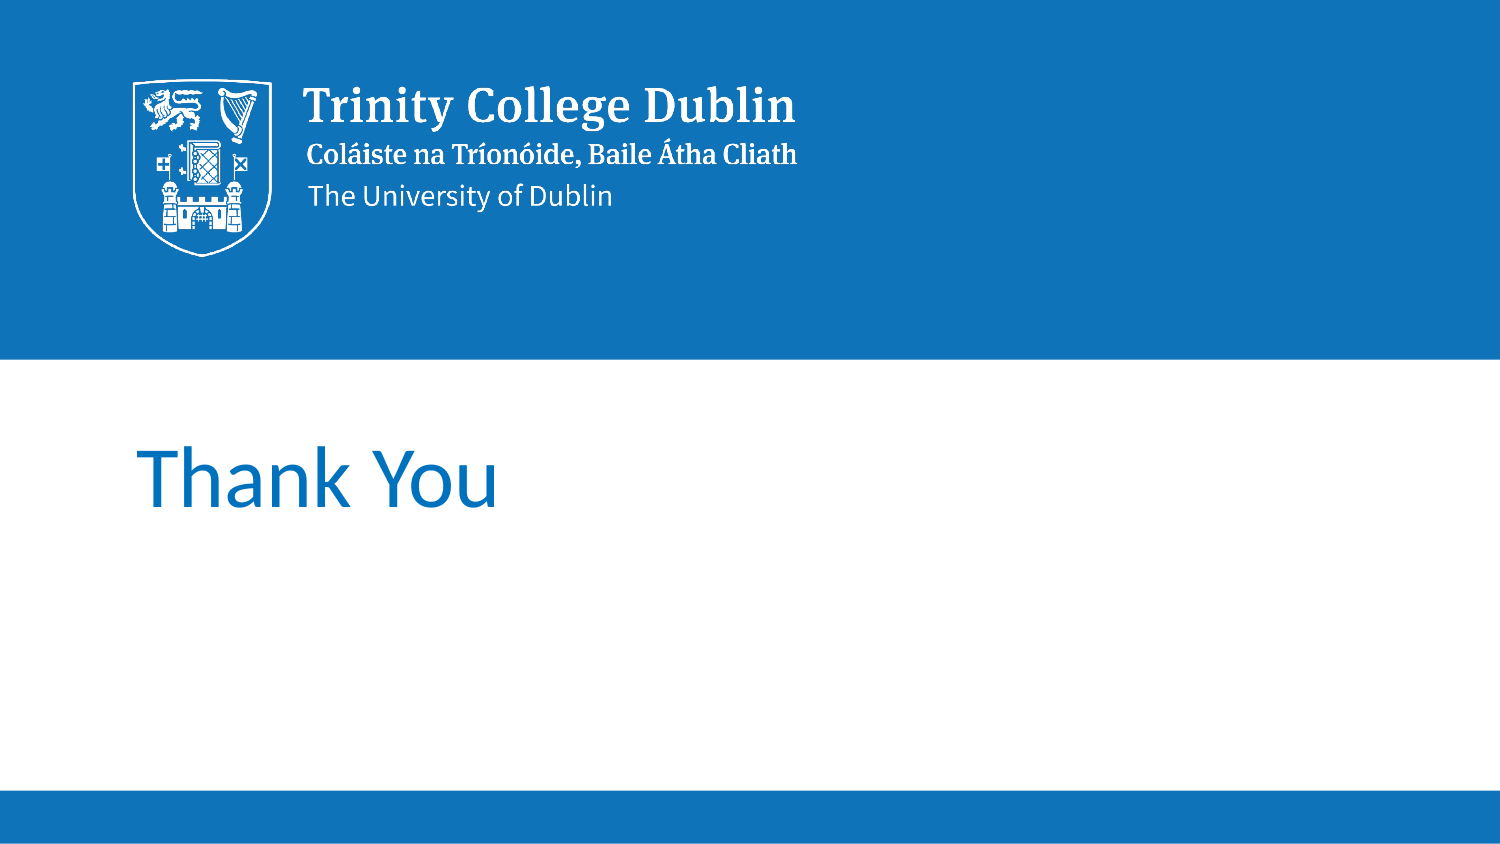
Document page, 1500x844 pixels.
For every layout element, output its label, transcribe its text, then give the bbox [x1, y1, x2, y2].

picture [130, 77, 800, 258]
title Thank You [135, 457, 1367, 526]
